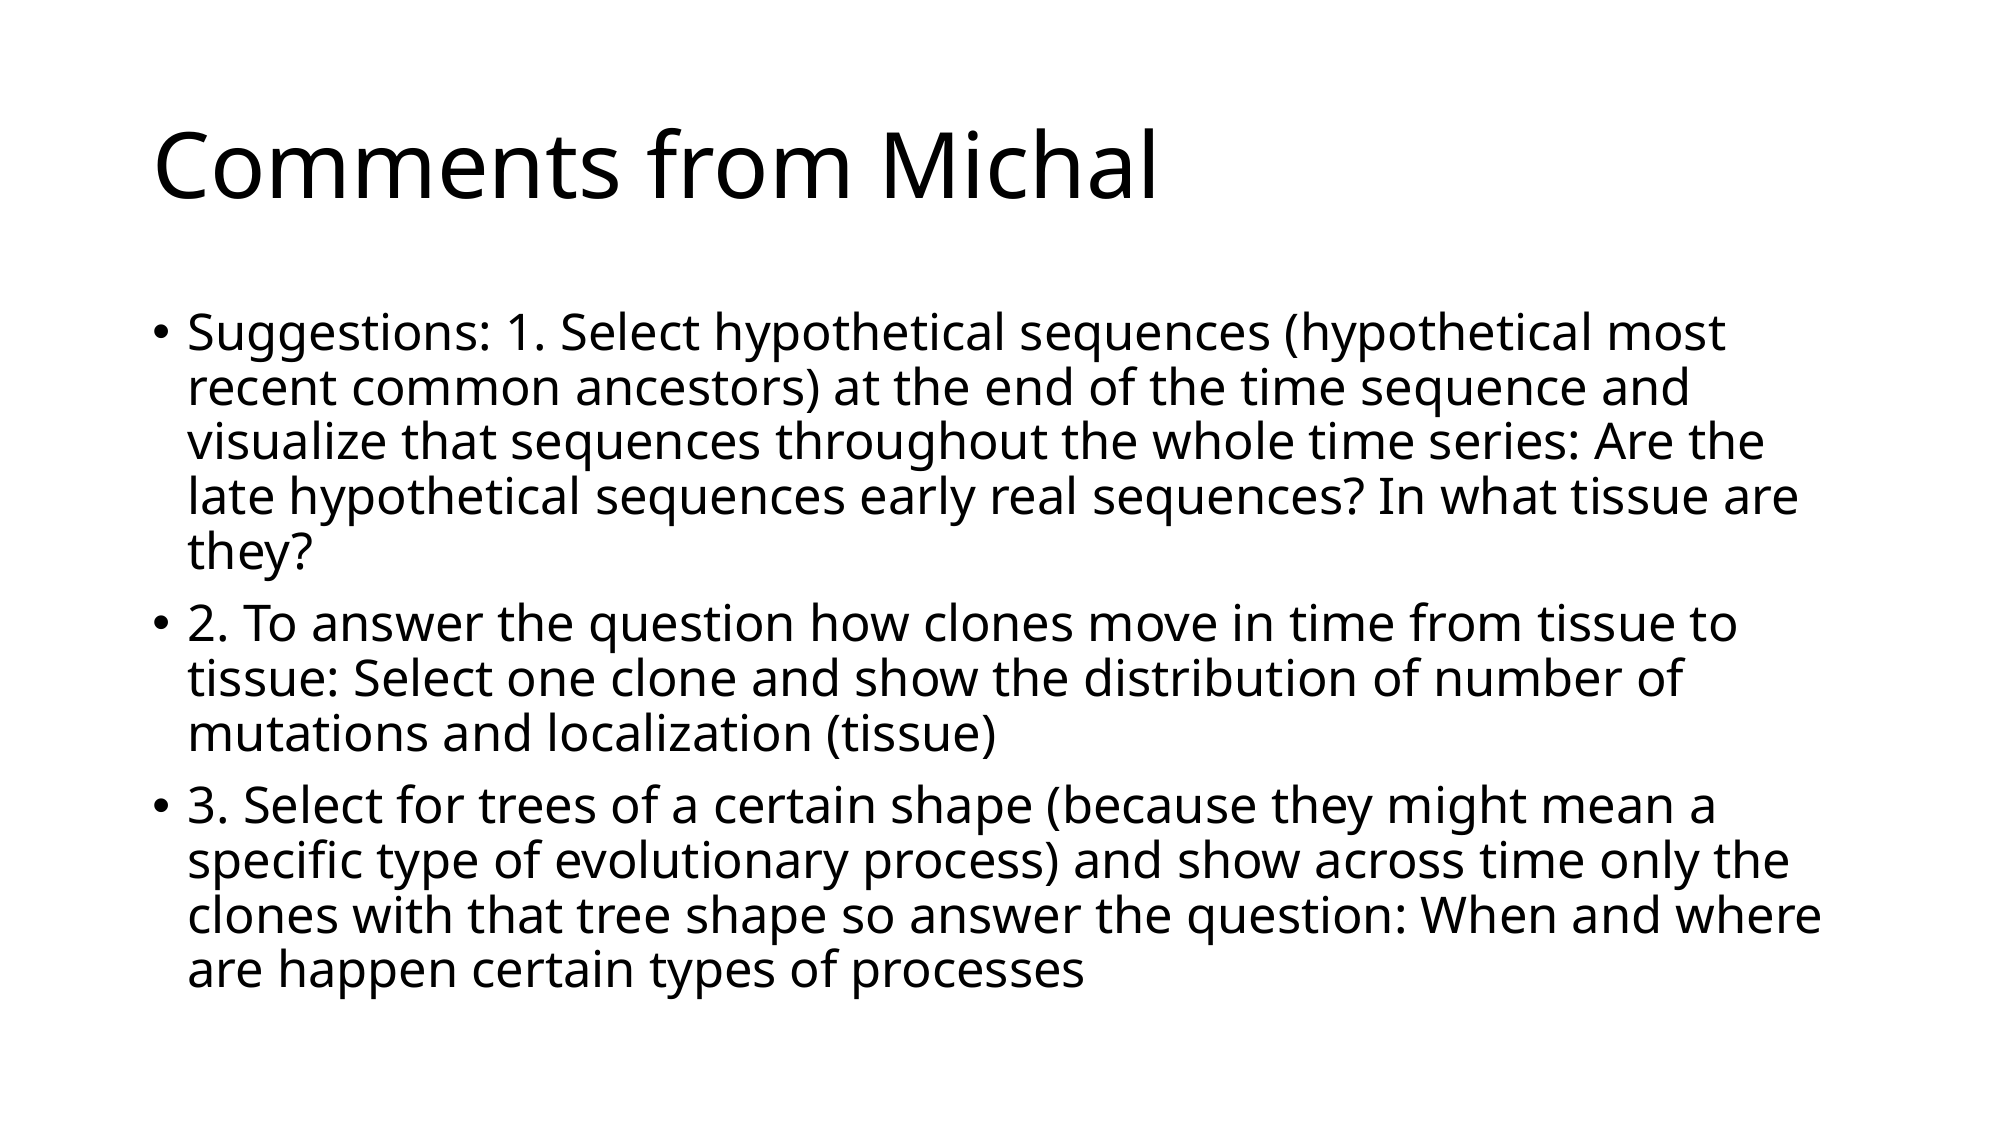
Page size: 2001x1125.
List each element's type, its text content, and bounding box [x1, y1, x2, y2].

list Suggestions: 1. Select hypothetical sequences (hypothetical most recent common ancestors) at the end of the time sequence and visualize that sequences throughout the whole time series: Are the late hypothetical sequences early real sequences? In what tissue are they? 2. To answer the question how clones move in time from tissue to tissue: Select one clone and show the distribution of number of mutations and localization (tissue) 3. Select for trees of a certain shape (because they might mean a specific type of evolutionary process) and show across time only the clones with that tree shape so answer the question: When and where are happen certain types of processes [137, 299, 1863, 1014]
title Comments from Michal [137, 59, 1863, 278]
